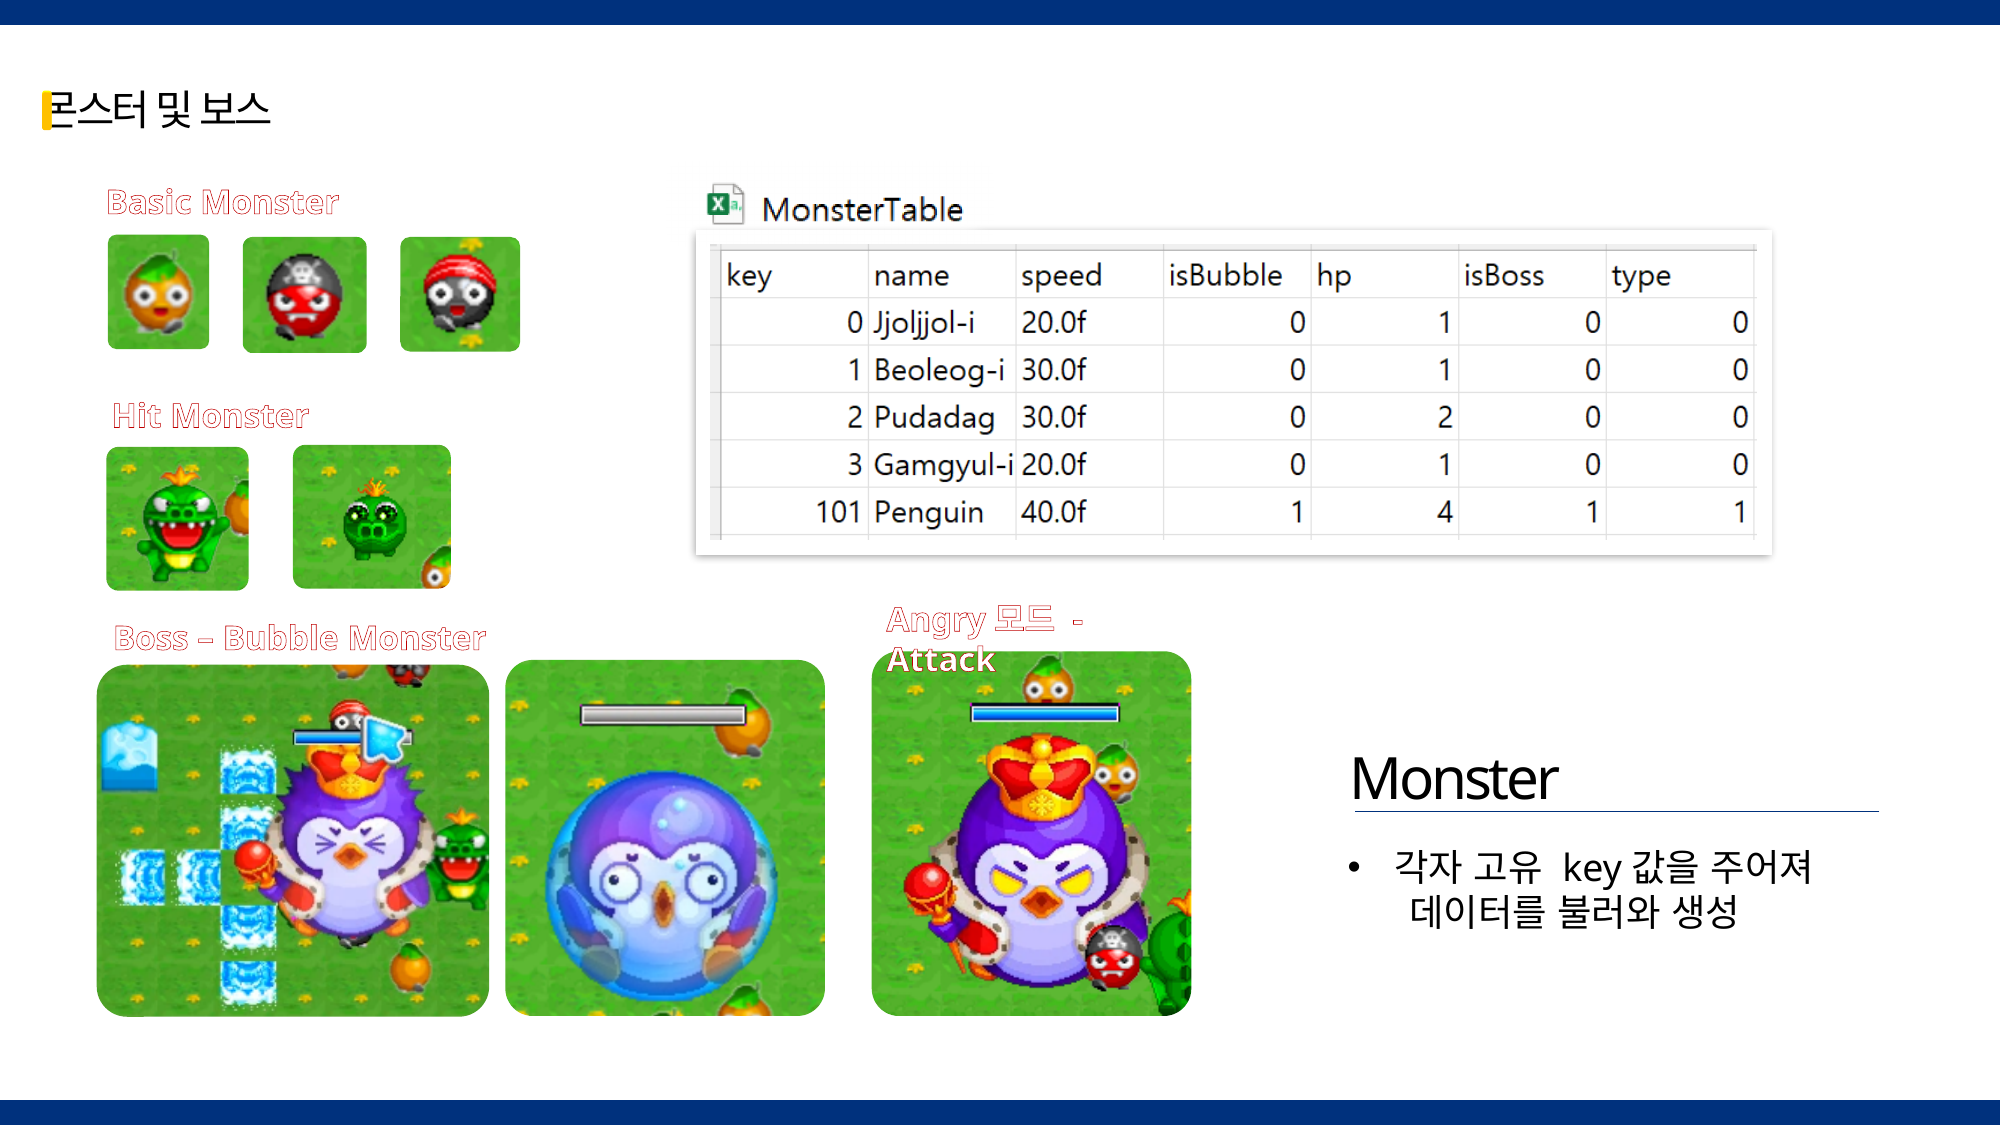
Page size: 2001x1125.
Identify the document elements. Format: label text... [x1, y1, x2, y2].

text_box 몬스터 및 보스 [9, 76, 305, 142]
picture [505, 659, 825, 1016]
text_box Hit Monster [96, 386, 401, 442]
picture [106, 446, 249, 591]
text_box Basic Monster [90, 173, 395, 228]
picture [871, 651, 1192, 1017]
picture [242, 236, 367, 354]
text_box [0, 0, 2000, 26]
text_box [41, 91, 53, 131]
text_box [1332, 733, 2000, 943]
picture [665, 160, 1758, 541]
picture [96, 664, 490, 1017]
text_box Boss – Bubble Monster [98, 609, 502, 664]
picture [292, 444, 451, 589]
picture [107, 234, 210, 350]
picture [400, 236, 521, 352]
text_box [0, 1099, 2000, 1125]
text_box Angry모드 - Attack [871, 590, 1208, 686]
